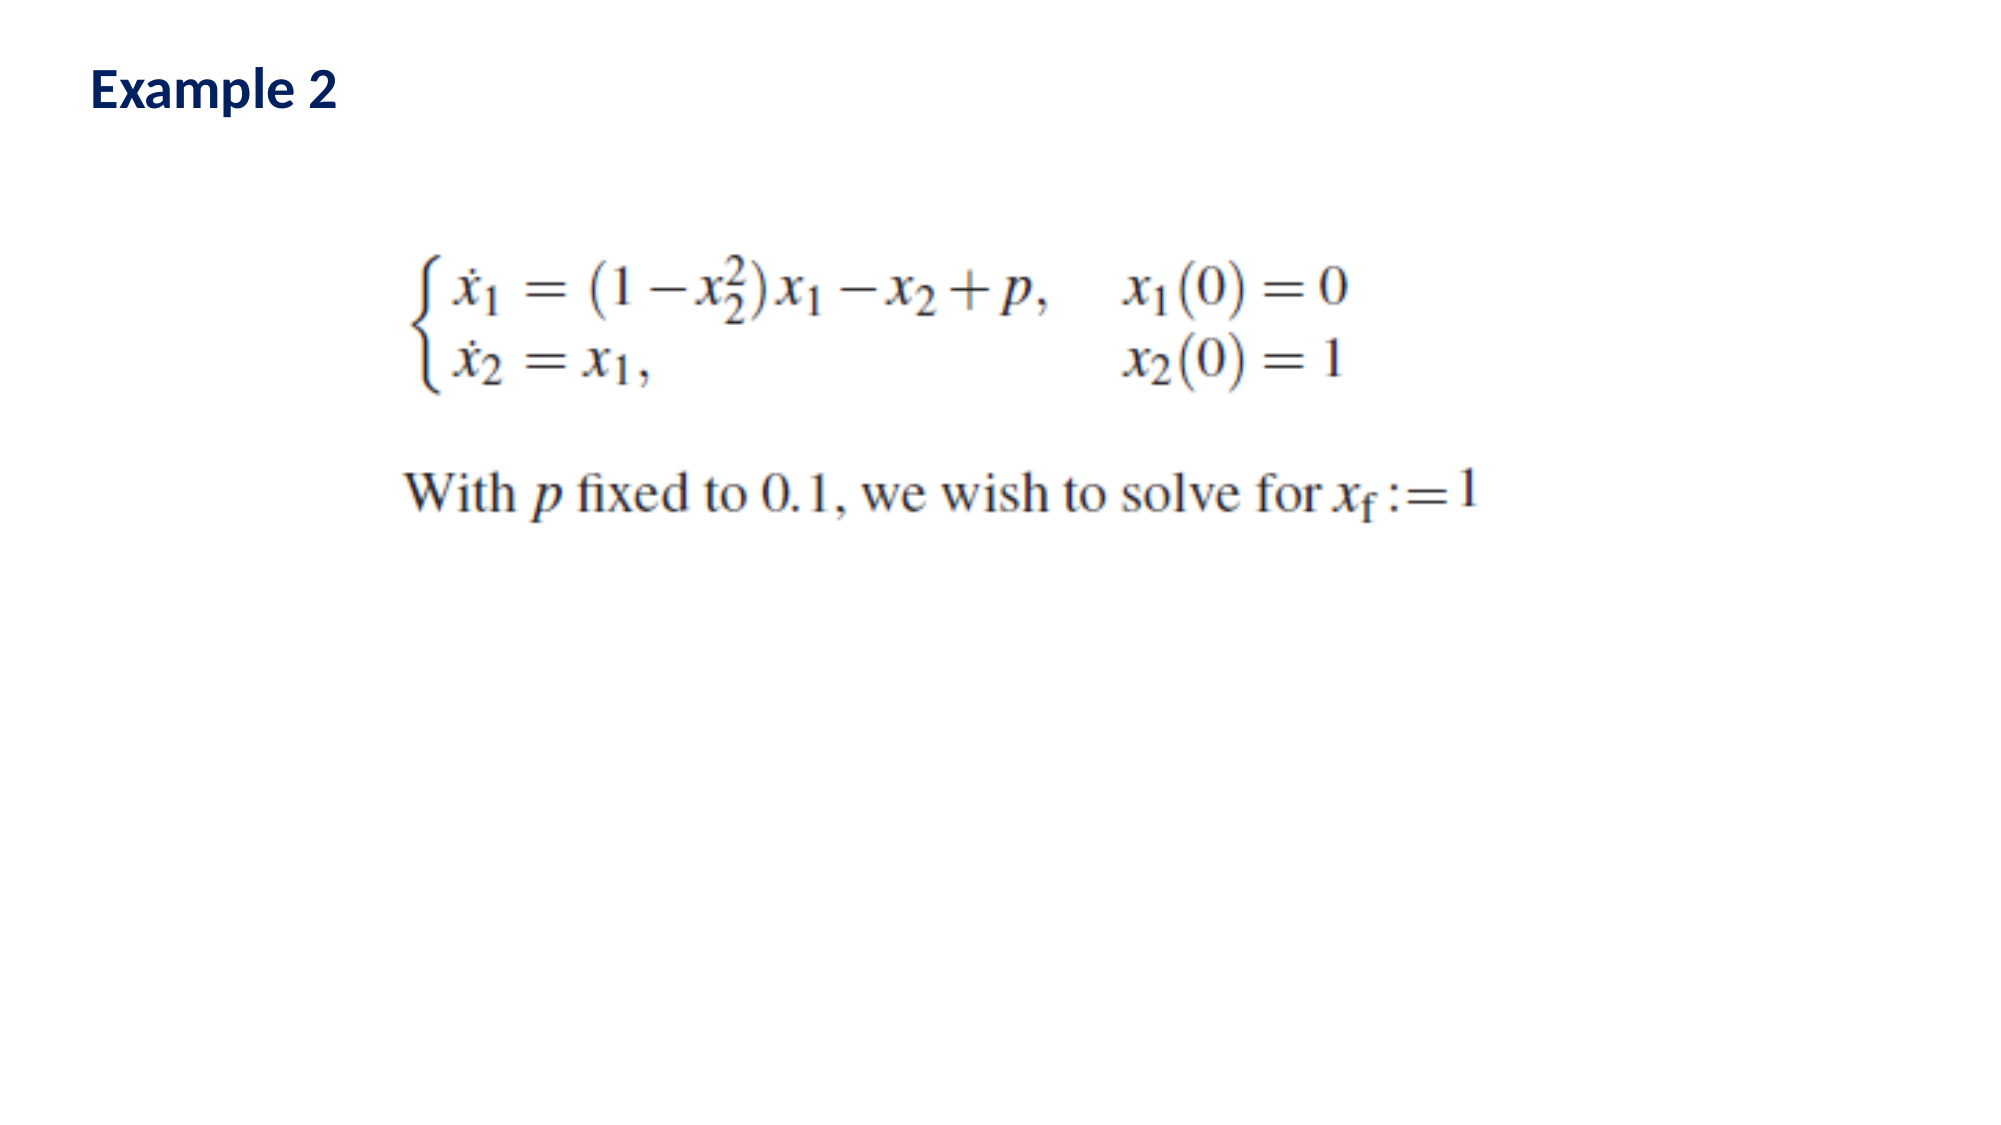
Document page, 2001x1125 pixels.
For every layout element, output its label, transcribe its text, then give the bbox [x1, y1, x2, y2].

text_box Example 2 [75, 43, 354, 128]
picture [323, 195, 1500, 554]
